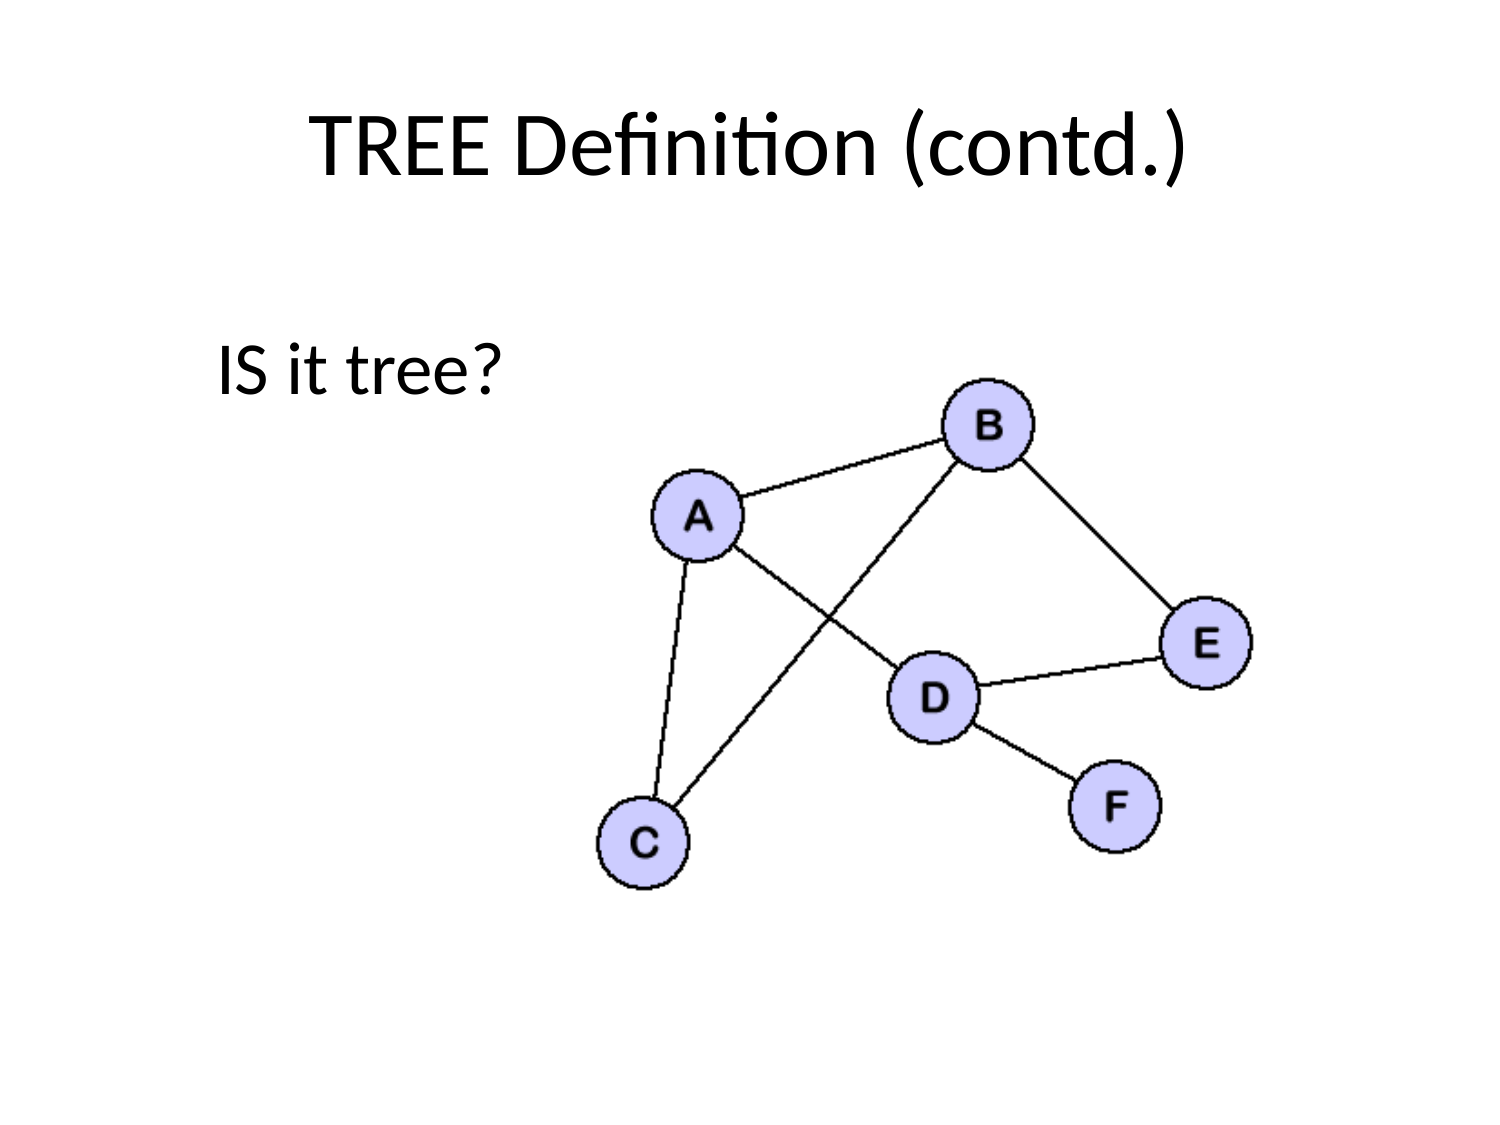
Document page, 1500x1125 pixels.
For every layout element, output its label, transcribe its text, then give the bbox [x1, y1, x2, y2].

text_box IS it tree? [201, 312, 521, 418]
picture [562, 362, 1288, 907]
title TREE Definition (contd.) [75, 45, 1425, 233]
